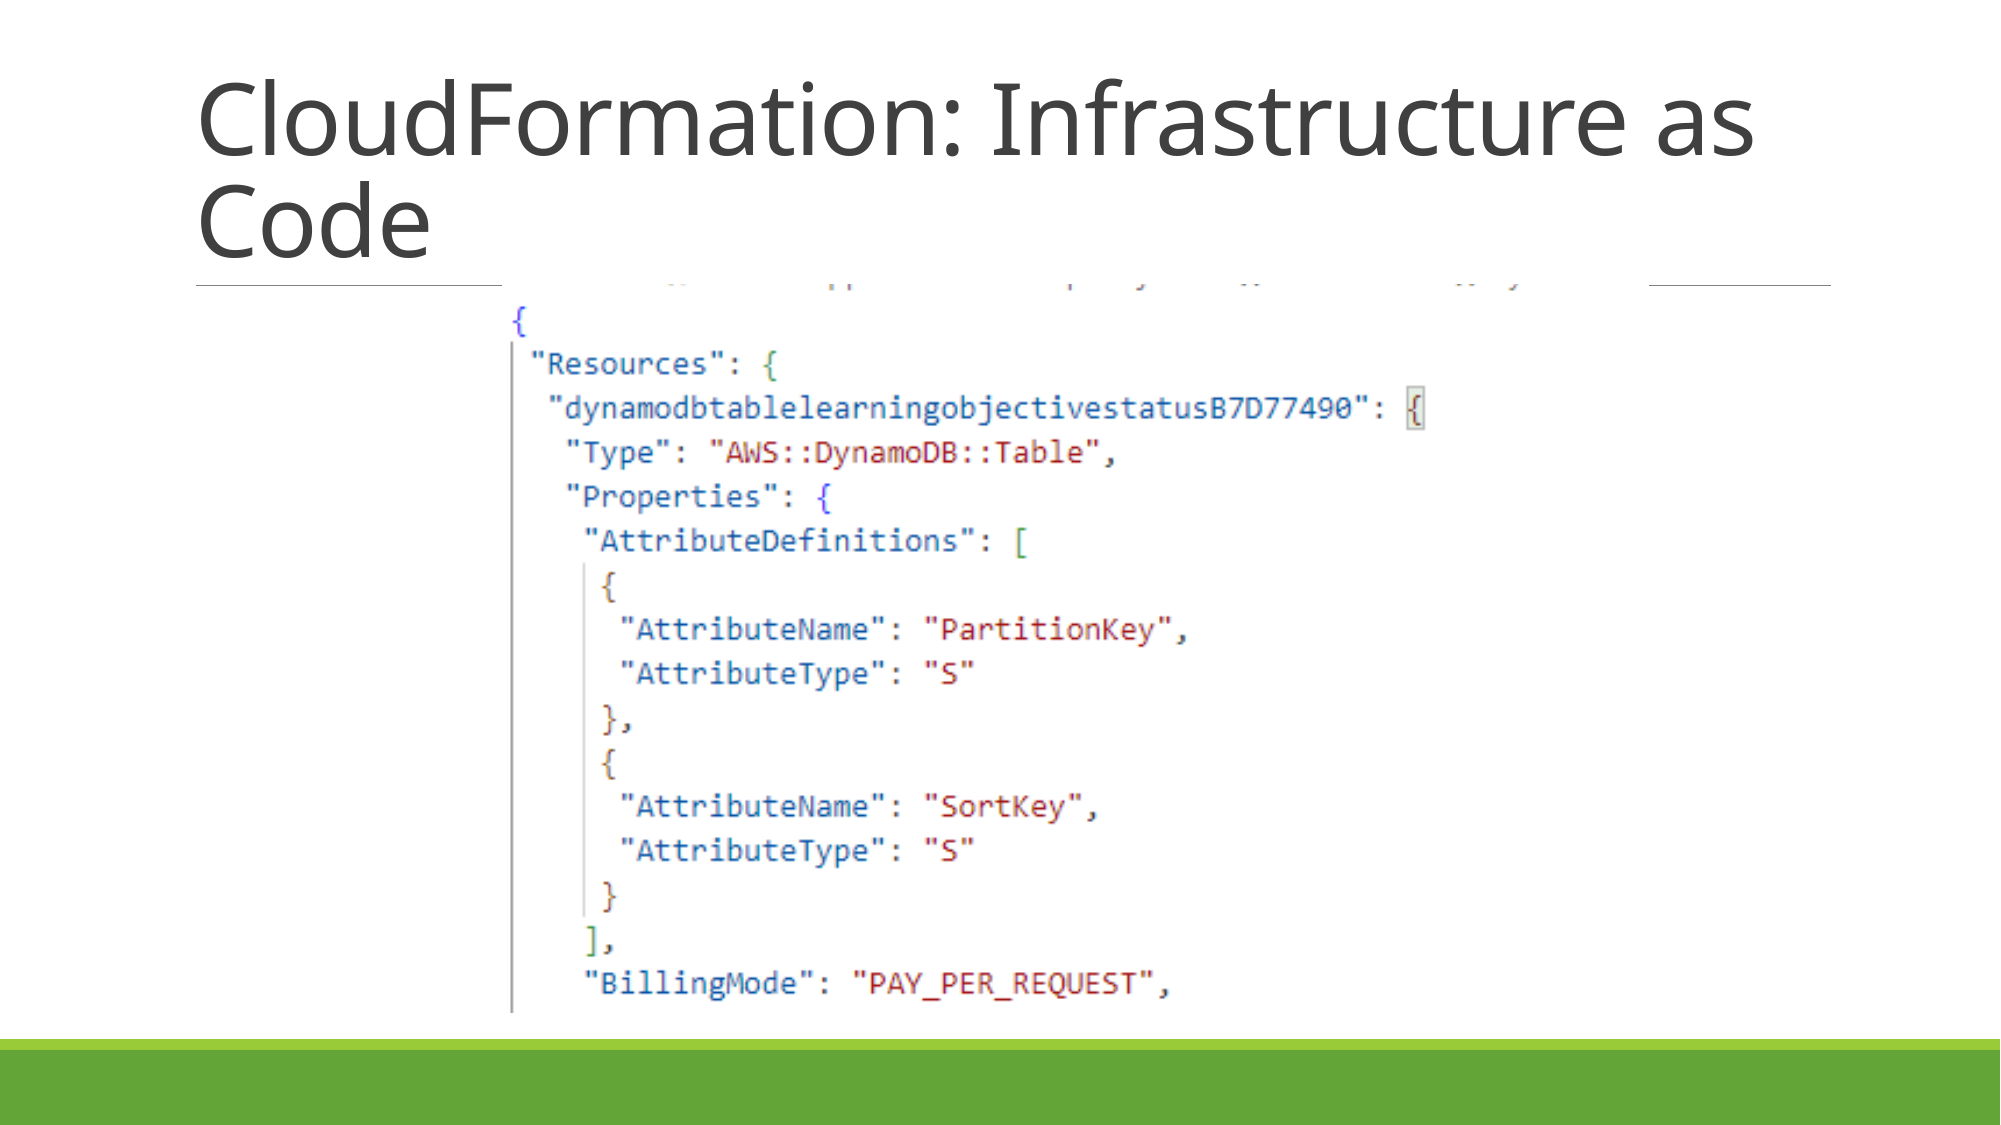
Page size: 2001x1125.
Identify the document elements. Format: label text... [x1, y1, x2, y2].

title CloudFormation: Infrastructure as Code [180, 47, 1830, 285]
picture [501, 284, 1650, 1014]
